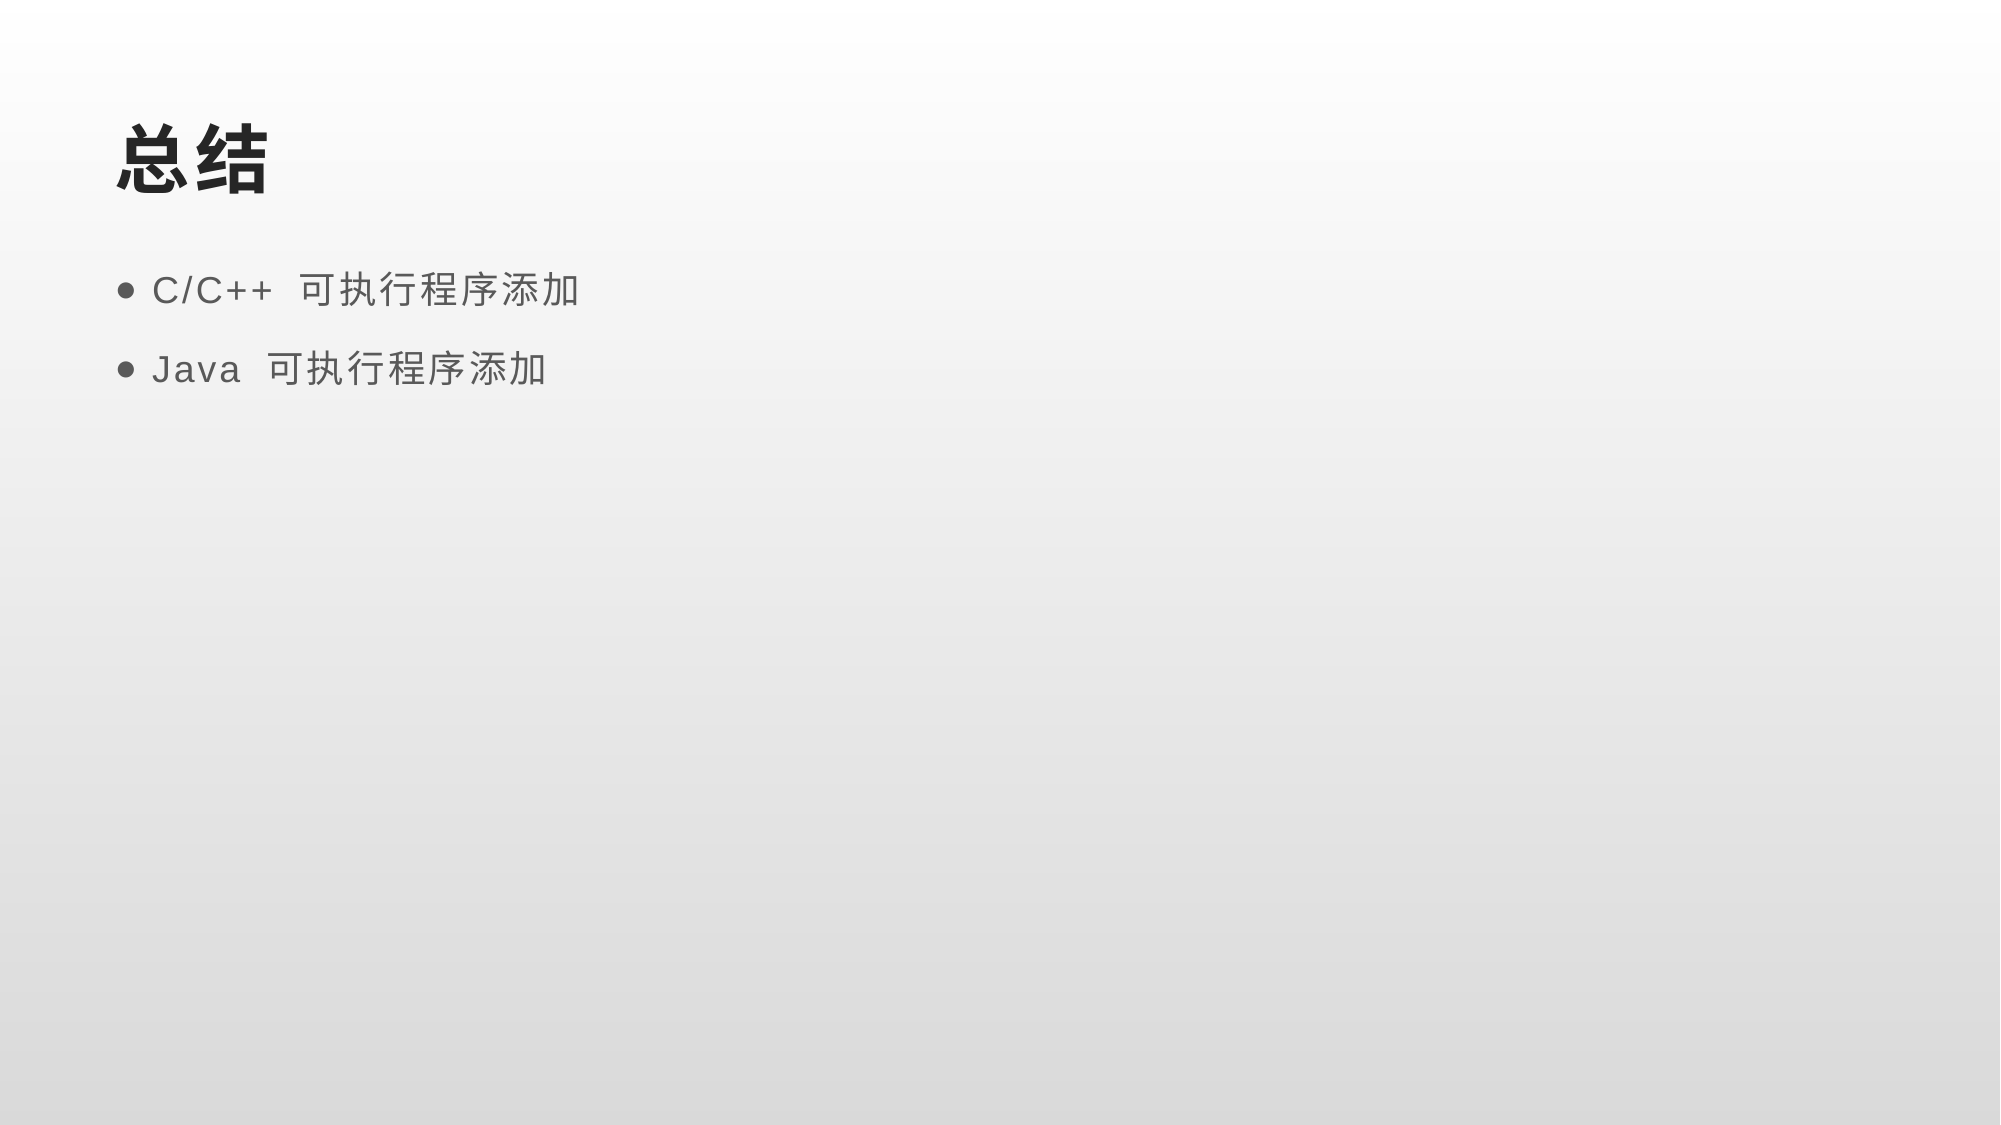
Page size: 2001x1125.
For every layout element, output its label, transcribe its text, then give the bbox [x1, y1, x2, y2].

title 总结 [99, 99, 1900, 216]
list C/C++ 可执行程序添加 Java 可执行程序添加 [99, 244, 1900, 1026]
